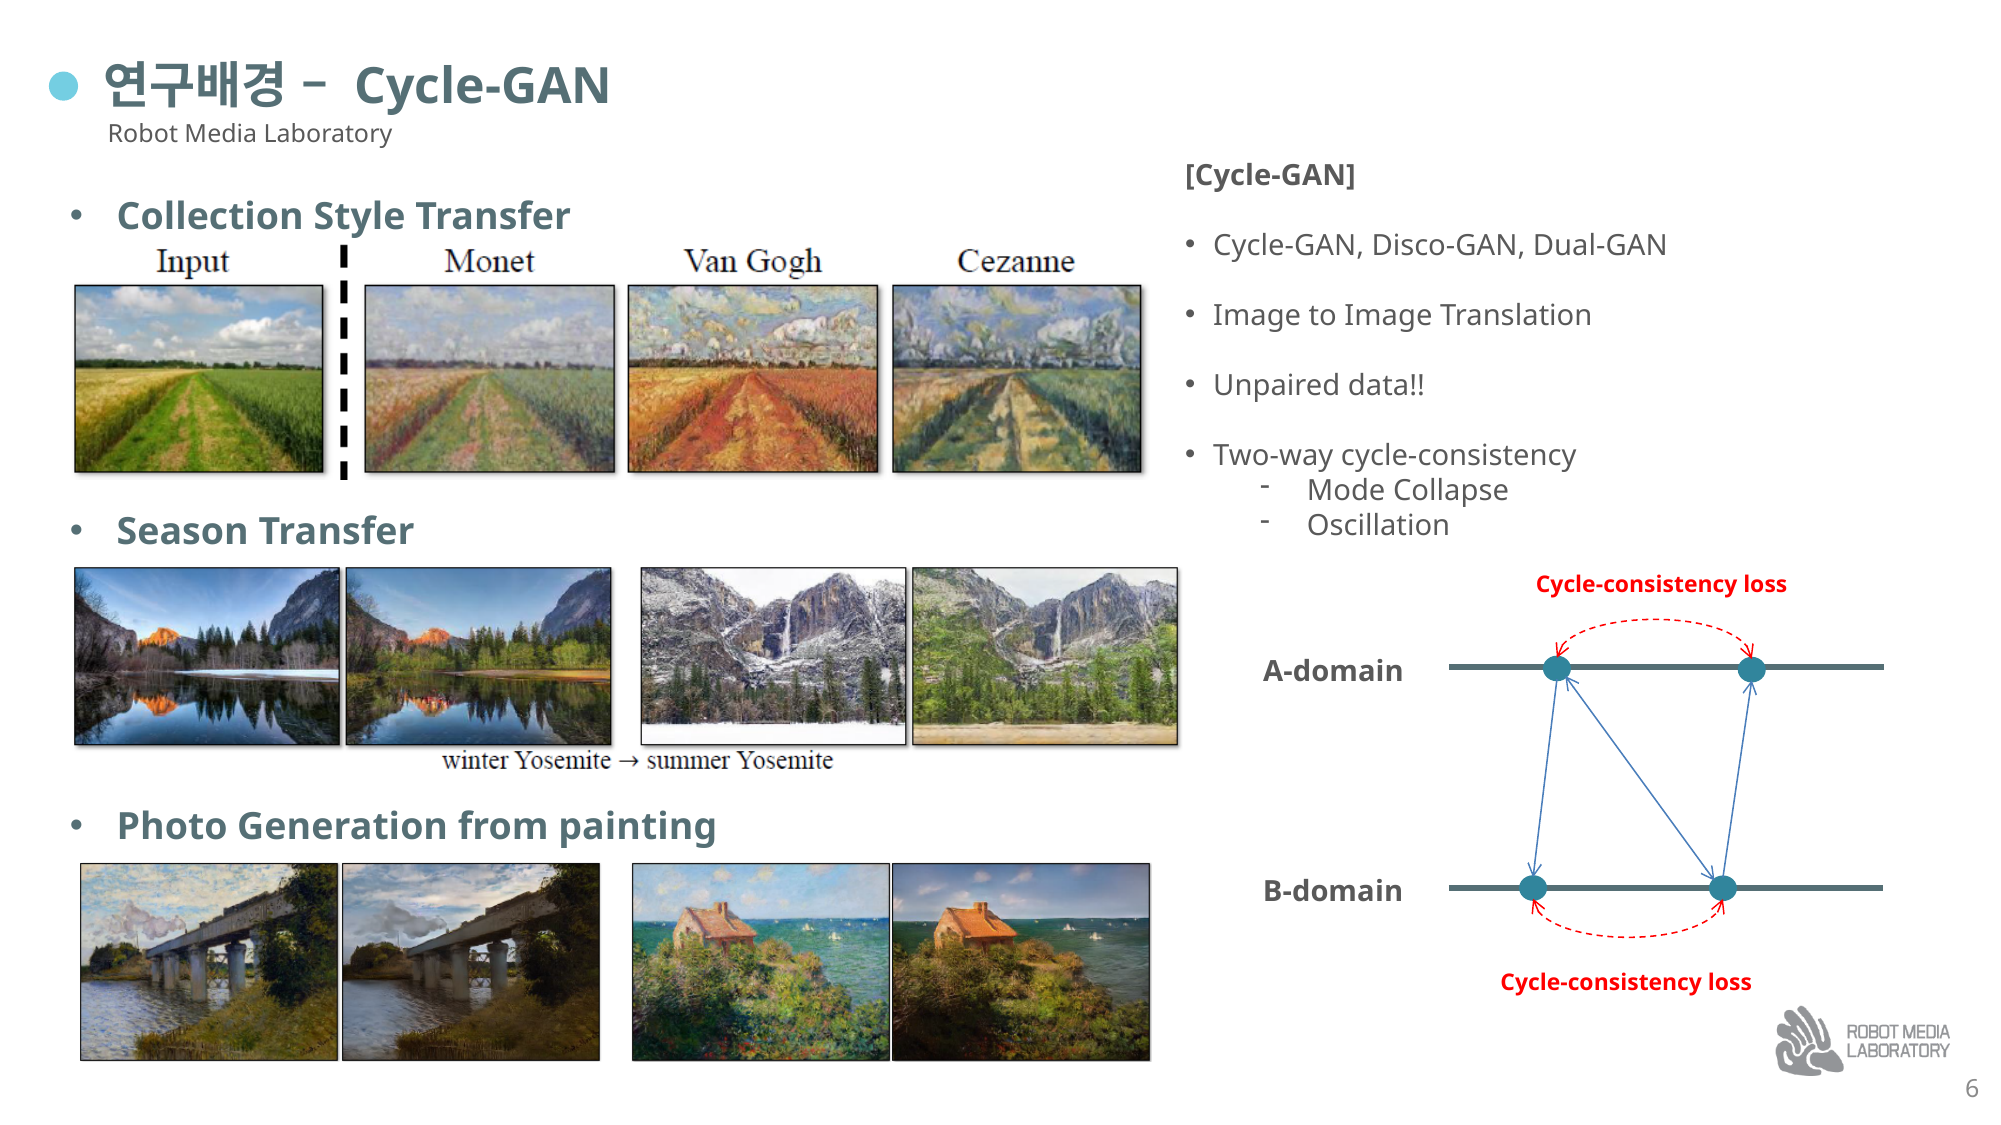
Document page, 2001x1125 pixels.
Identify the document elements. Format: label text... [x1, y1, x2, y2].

text_box [Cycle-GAN] Cycle-GAN, Disco-GAN, Dual-GAN Image to Image Translation Unpaired data!! Two-way cycle-consistency Mode Collapse Oscillation [1170, 148, 1927, 1003]
text_box Collection Style Transfer Season Transfer Photo Generation from painting [54, 184, 1022, 855]
picture [66, 558, 1185, 776]
slide_number 6 [1527, 1059, 1995, 1120]
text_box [1247, 562, 1884, 1004]
picture [1767, 998, 1958, 1083]
picture [78, 862, 603, 1062]
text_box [48, 45, 1308, 154]
picture [66, 238, 1150, 481]
picture [630, 862, 1152, 1062]
